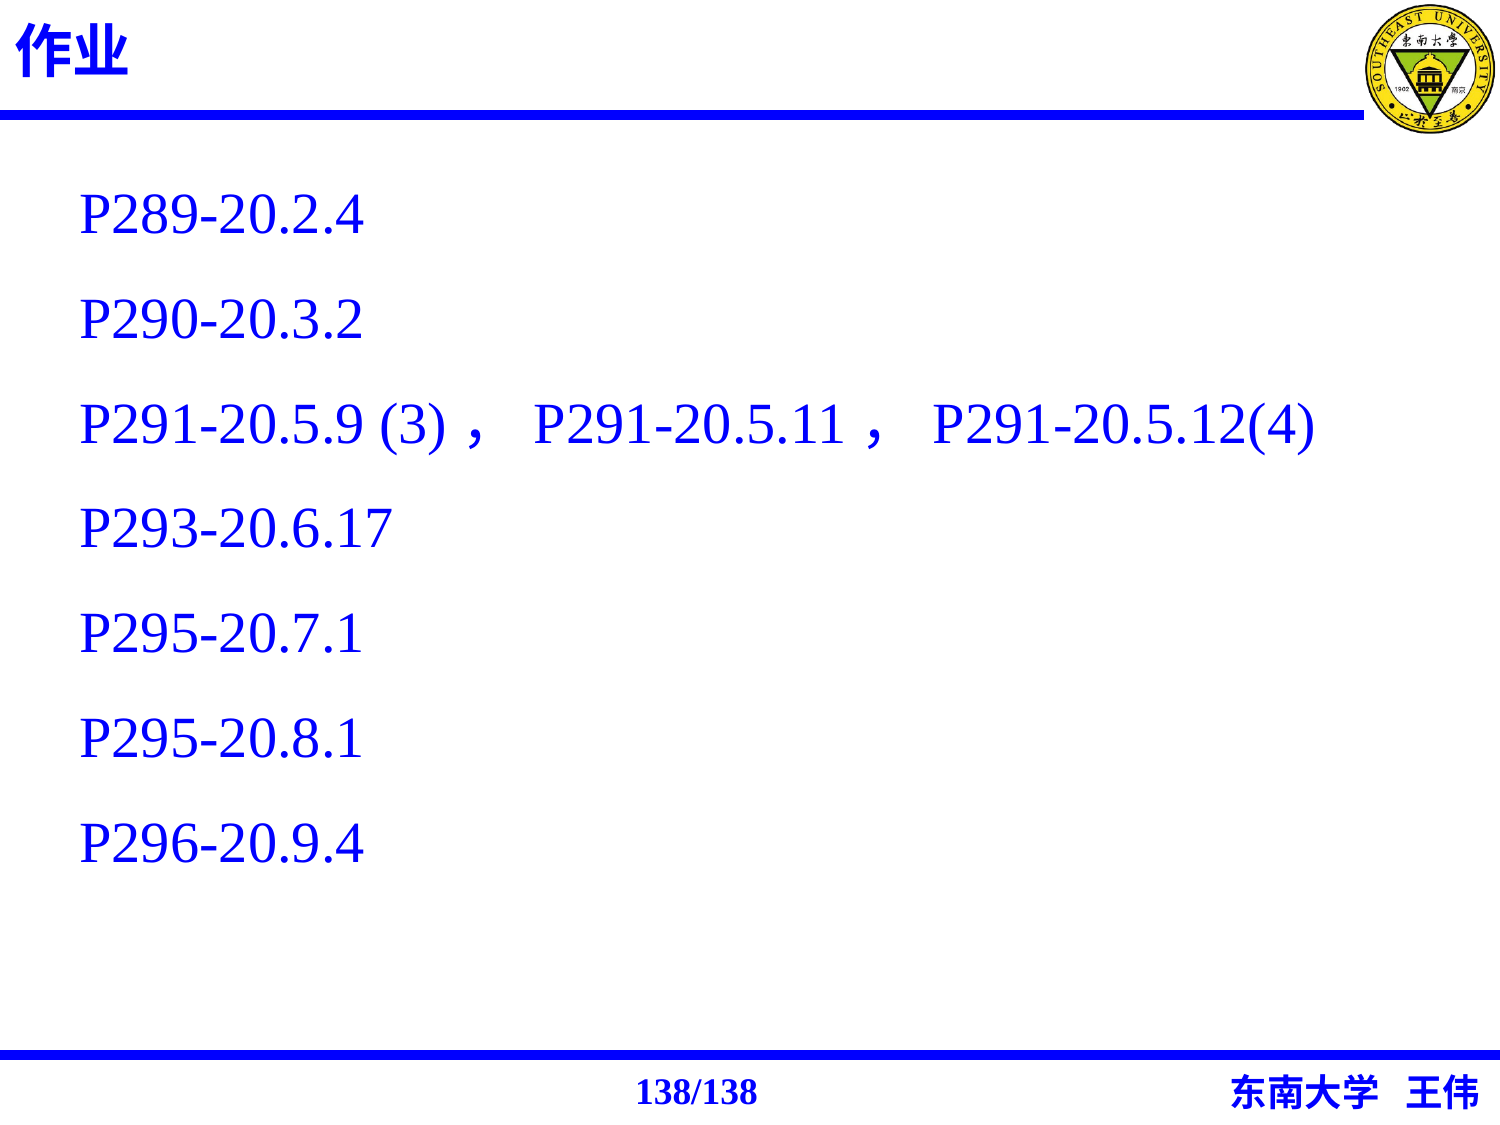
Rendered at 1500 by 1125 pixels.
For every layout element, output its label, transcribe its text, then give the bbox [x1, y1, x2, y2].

text_box P289-20.2.4 P290-20.3.2 P291-20.5.9 (3)，P291-20.5.11，P291-20.5.12(4) P293-20.6.17 P295-20.7.1 P295-20.8.1 P296-20.9.4 [79, 139, 1362, 875]
text_box 作业 [0, 14, 974, 140]
picture [1360, 0, 1500, 138]
